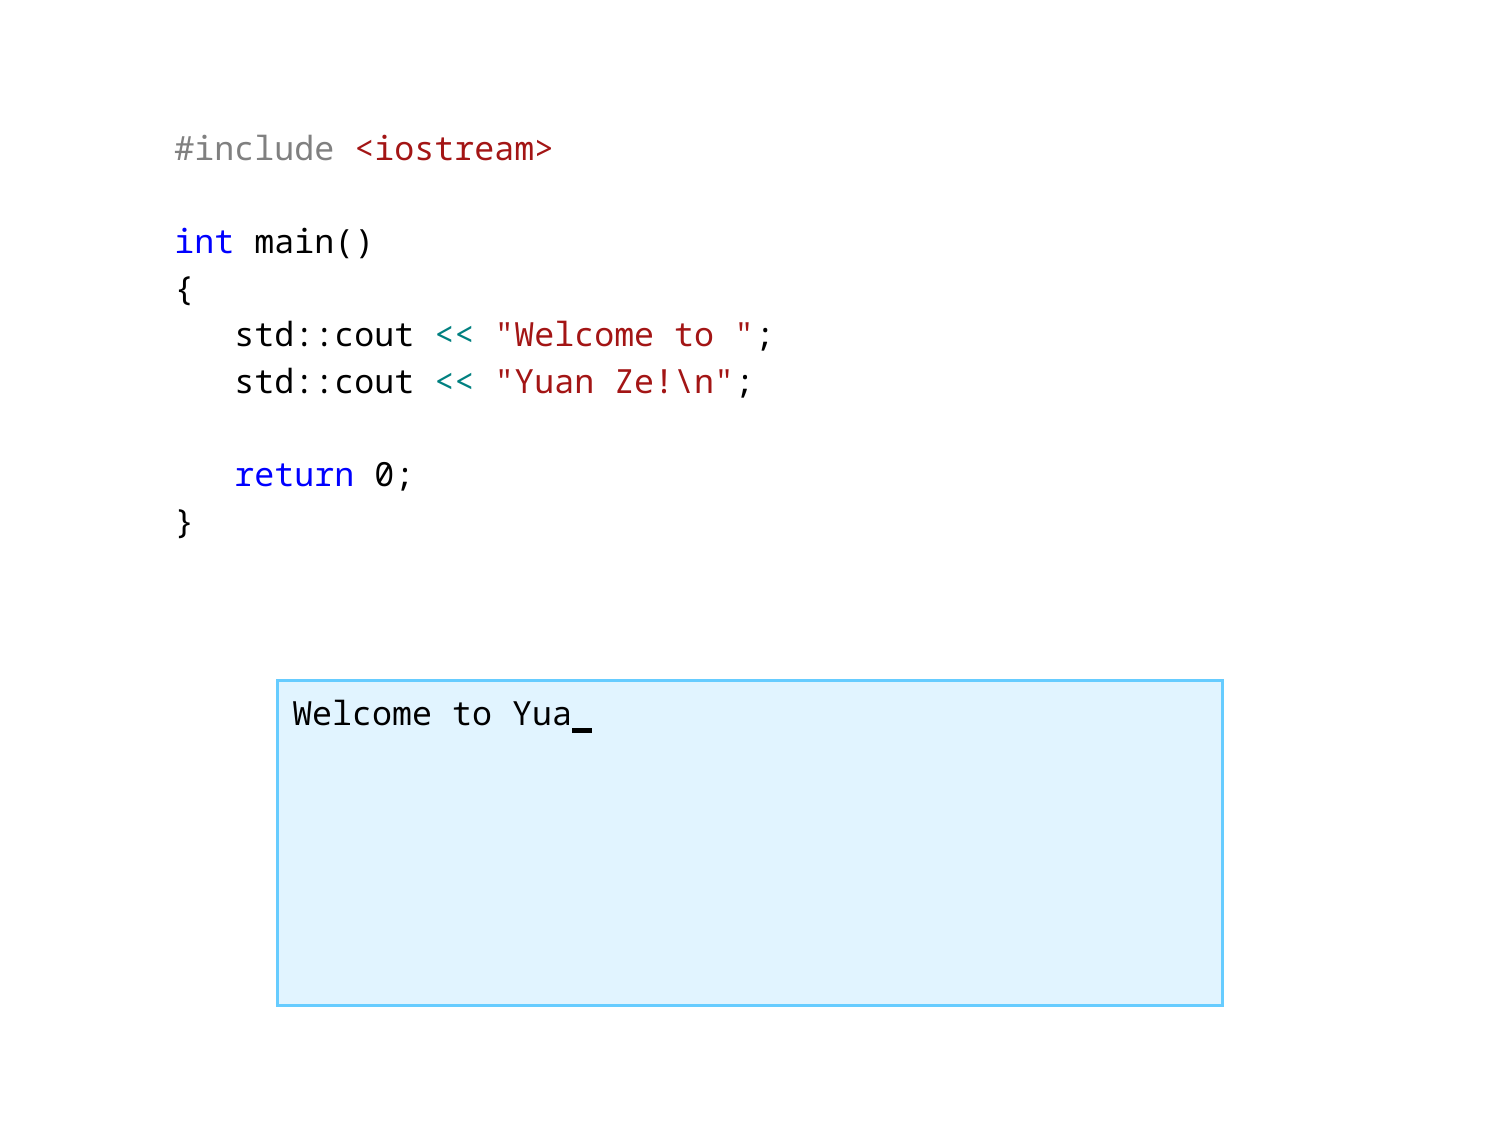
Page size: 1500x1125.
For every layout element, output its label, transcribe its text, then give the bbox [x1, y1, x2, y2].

list #include <iostream> int main() { std::cout << "Welcome to "; std::cout << "Yuan Ze!\n"; return 0; } [159, 119, 1341, 563]
text_box Welcome to Yuan [277, 680, 1223, 1006]
